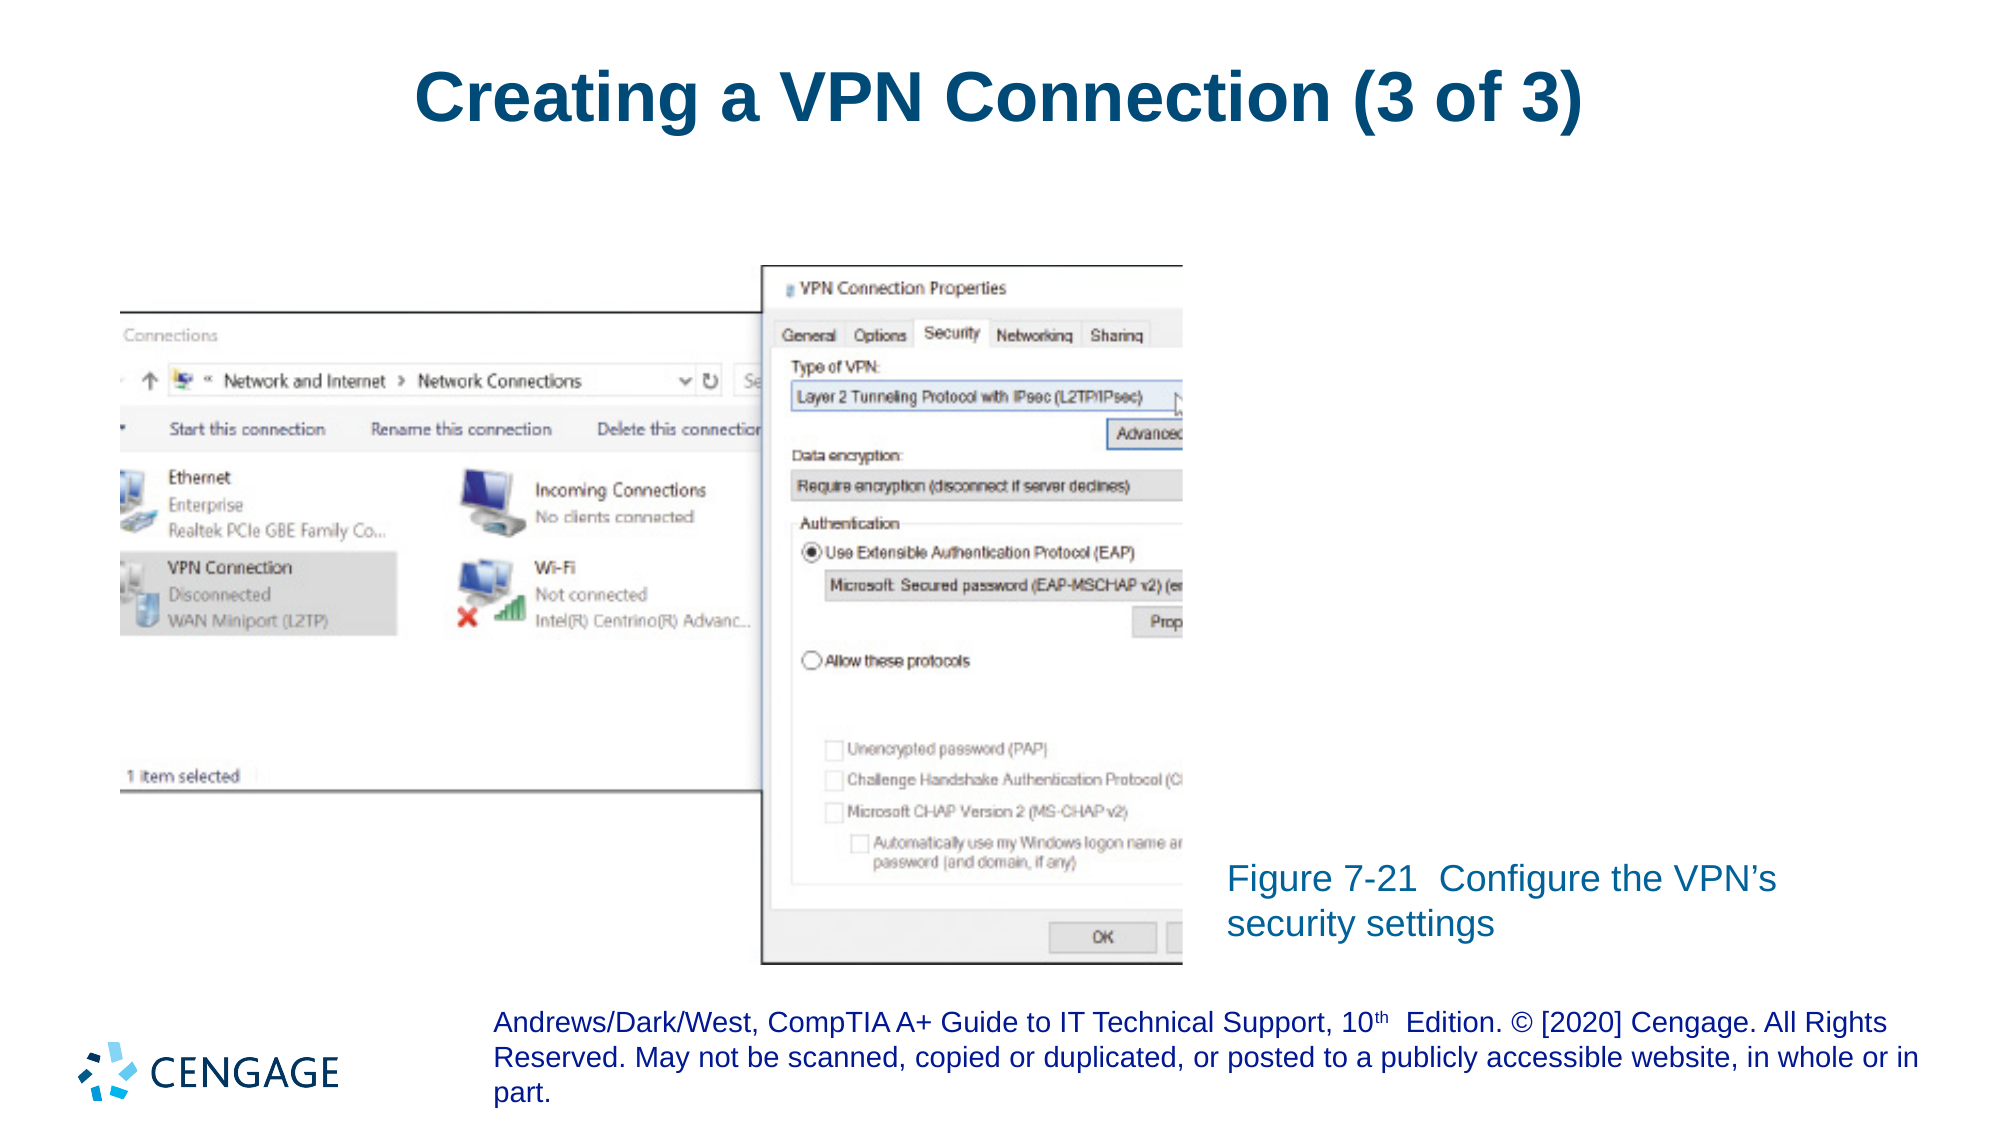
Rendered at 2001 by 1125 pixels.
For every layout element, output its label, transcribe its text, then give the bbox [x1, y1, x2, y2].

picture [78, 1042, 338, 1101]
picture [120, 265, 1183, 965]
list Figure 7-21 Configure the VPN’s security settings [1226, 853, 1880, 965]
title Creating a VPN Connection (3 of 3) [137, 59, 1863, 171]
